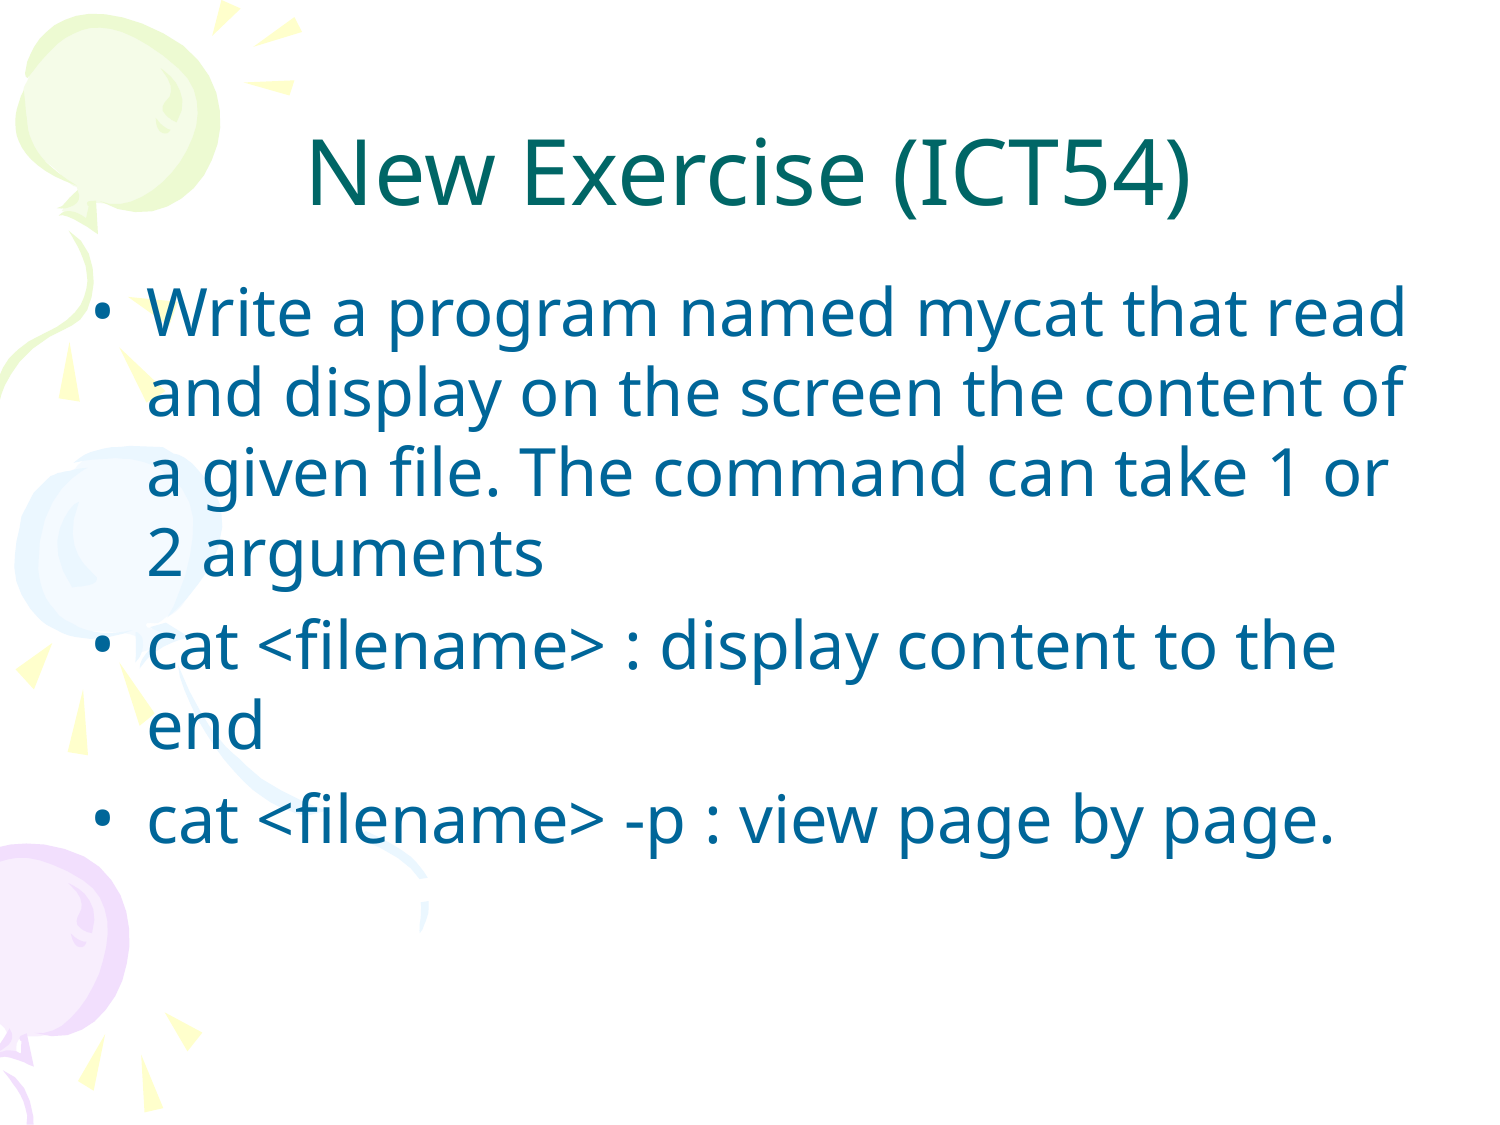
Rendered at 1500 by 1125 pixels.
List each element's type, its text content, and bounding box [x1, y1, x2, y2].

list Write a program named mycat that read and display on the screen the content of a given file. The command can take 1 or 2 arguments cat <filename> : display content to the end cat <filename> -p : view page by page. [75, 262, 1425, 994]
title New Exercise (ICT54) [72, 16, 1425, 233]
